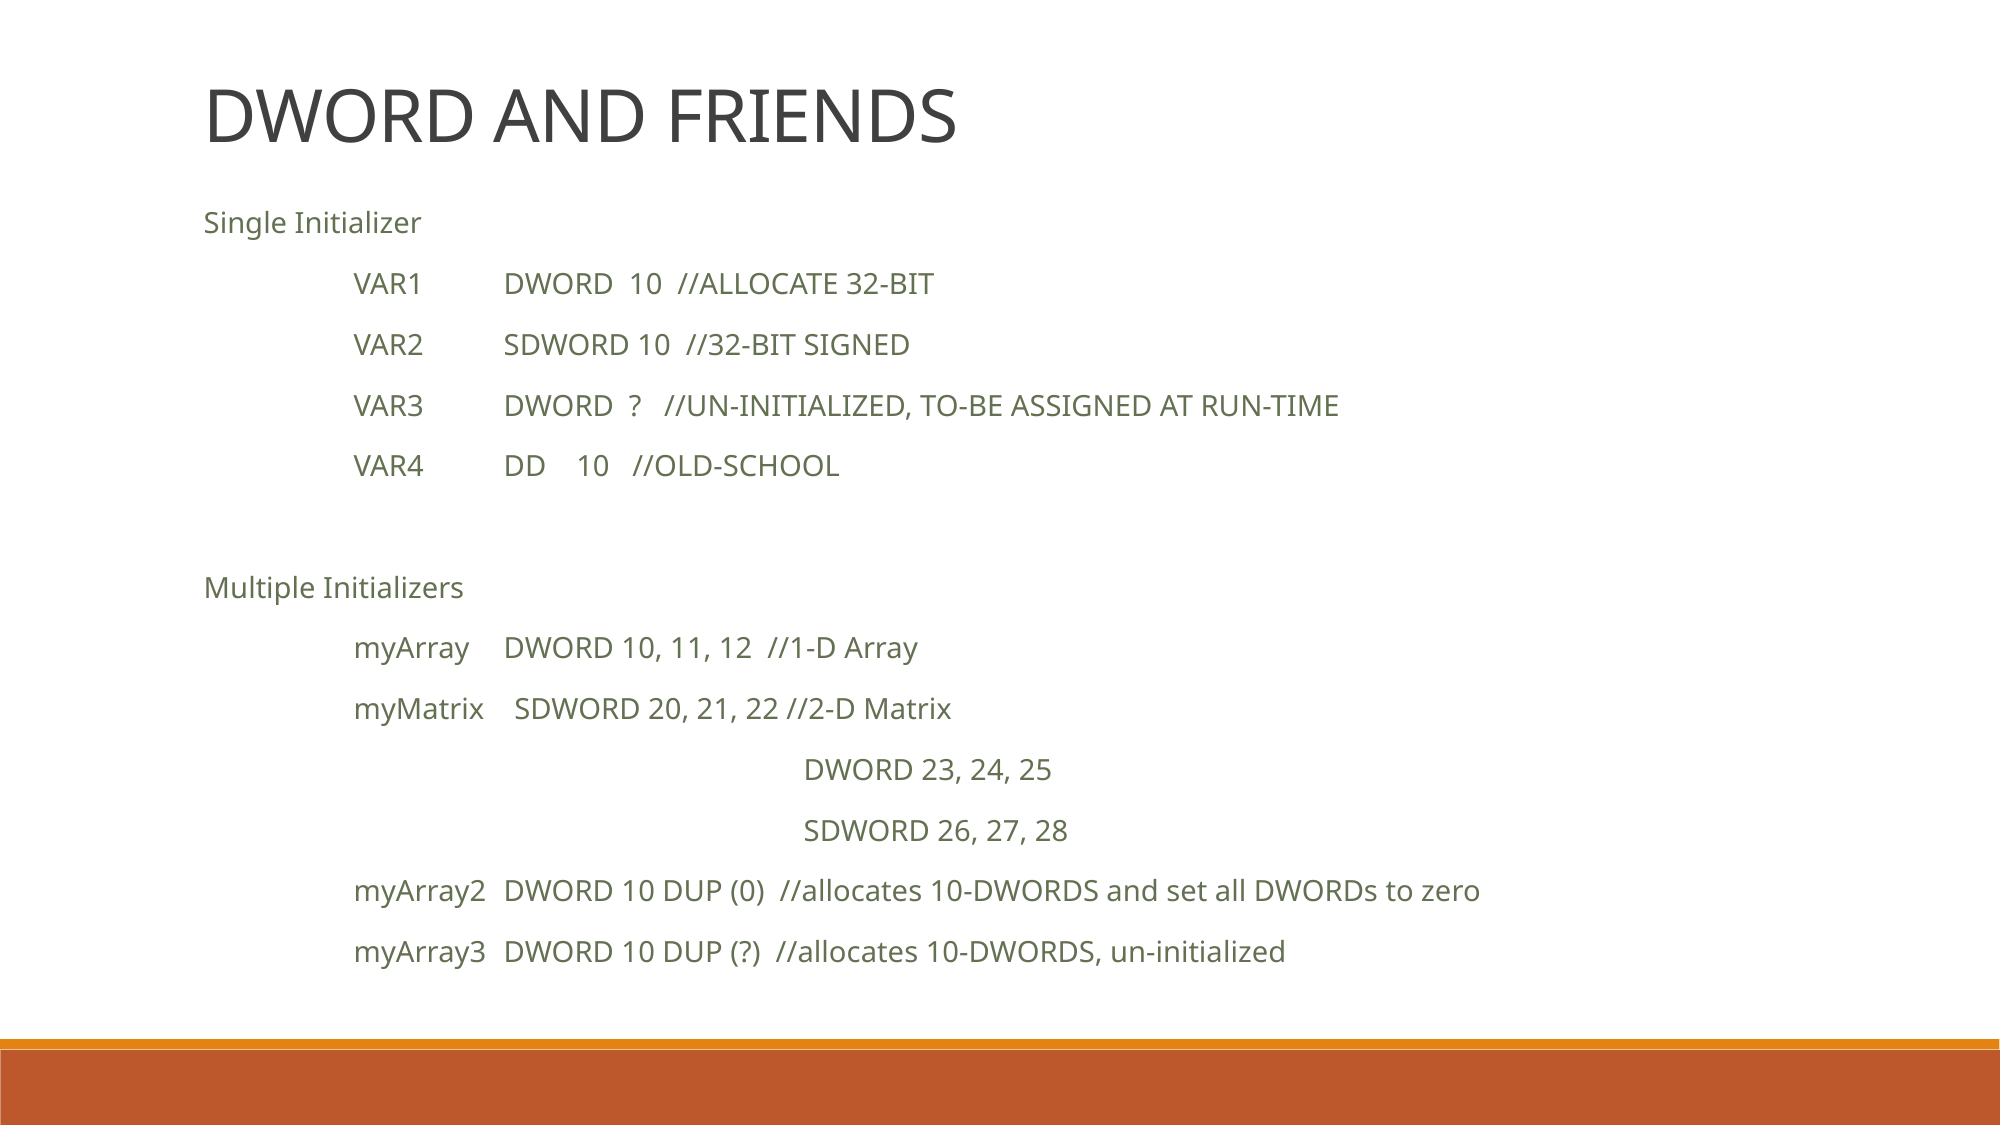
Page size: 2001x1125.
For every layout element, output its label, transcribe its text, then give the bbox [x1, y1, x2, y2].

subtitle Single Initializer VAR1 DWORD 10 //ALLOCATE 32-BIT VAR2 SDWORD 10 //32-BIT SIGNED VAR3 DWORD ? //UN-INITIALIZED, TO-BE ASSIGNED AT RUN-TIME VAR4 DD 10 //OLD-SCHOOL Multiple Initializers myArray DWORD 10, 11, 12 //1-D Array myMatrix SDWORD 20, 21, 22 //2-D Matrix DWORD 23, 24, 25 SDWORD 26, 27, 28 myArray2 DWORD 10 DUP (0) //allocates 10-DWORDS and set all DWORDs to zero myArray3 DWORD 10 DUP (?) //allocates 10-DWORDS, un-initialized [188, 201, 1825, 1010]
title DWORD AND FRIENDS [188, 74, 1561, 165]
